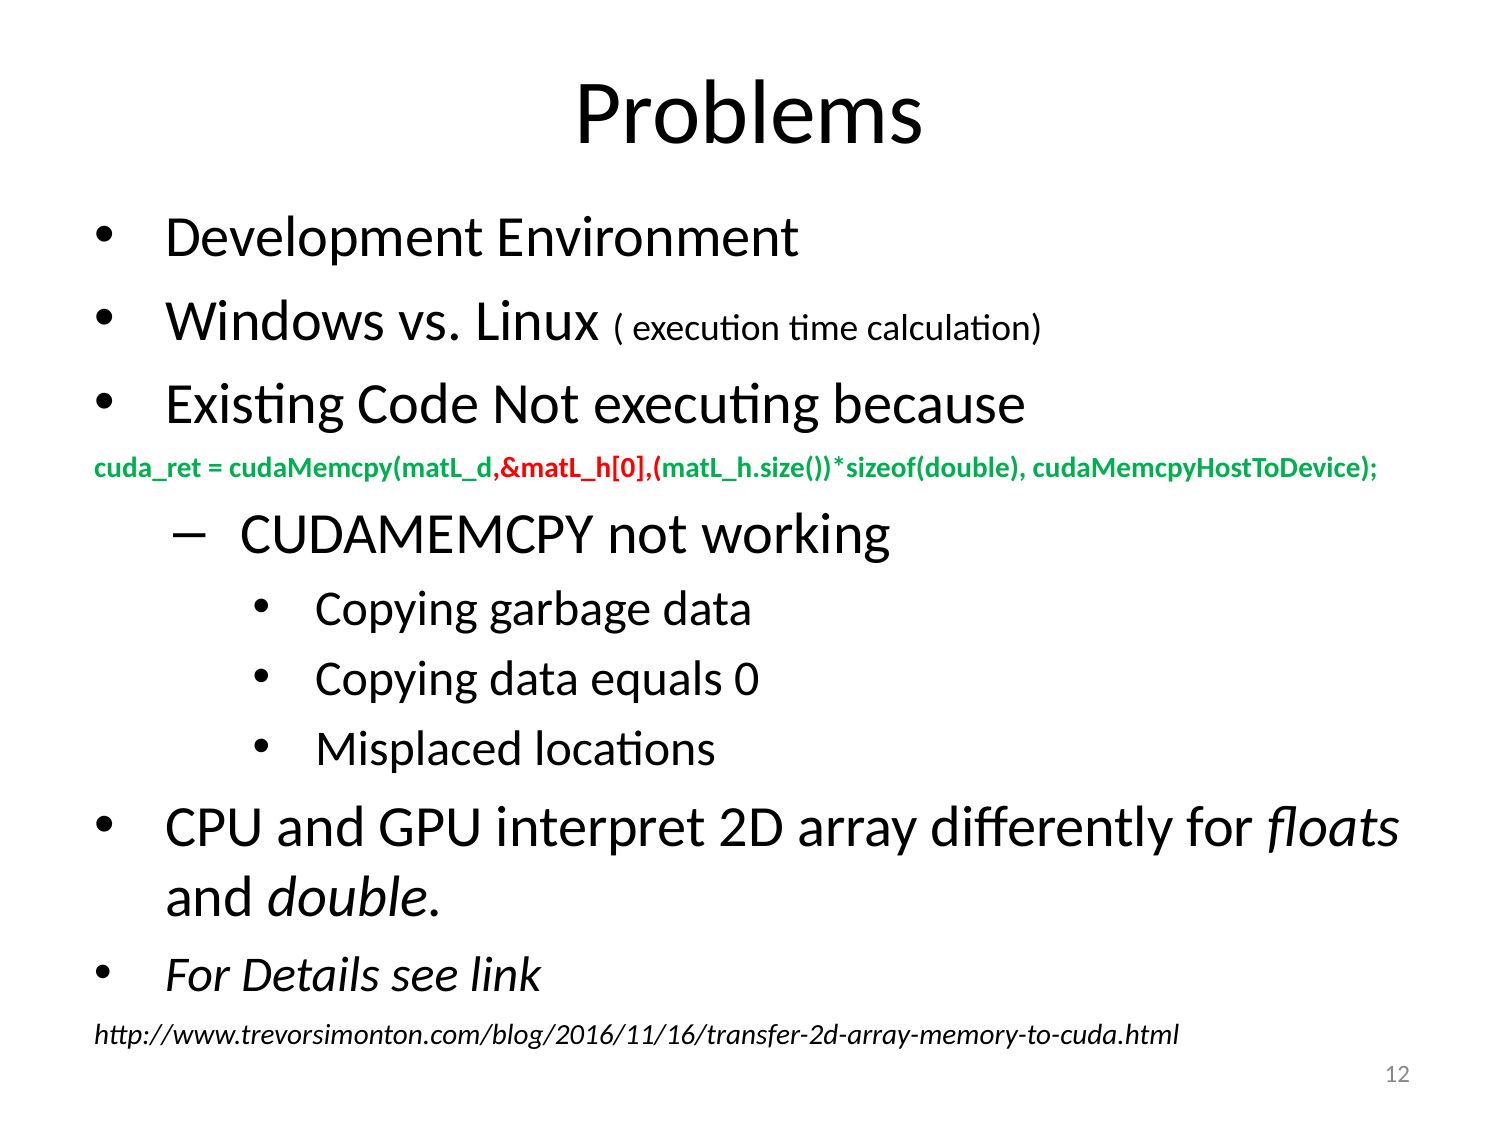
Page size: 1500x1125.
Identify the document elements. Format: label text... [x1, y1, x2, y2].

title Problems [75, 45, 1425, 169]
slide_number 12 [1074, 1042, 1425, 1103]
list Development Environment Windows vs. Linux ( execution time calculation) Existing Code Not executing because cuda_ret = cudaMemcpy(matL_d,&matL_h[0],(matL_h.size())*sizeof(double), cudaMemcpyHostToDevice); CUDAMEMCPY not working Copying garbage data Copying data equals 0 Misplaced locations CPU and GPU interpret 2D array differently for floats and double. For Details see link http://www.trevorsimonton.com/blog/2016/11/16/transfer-2d-array-memory-to-cuda.html [75, 191, 1425, 1005]
